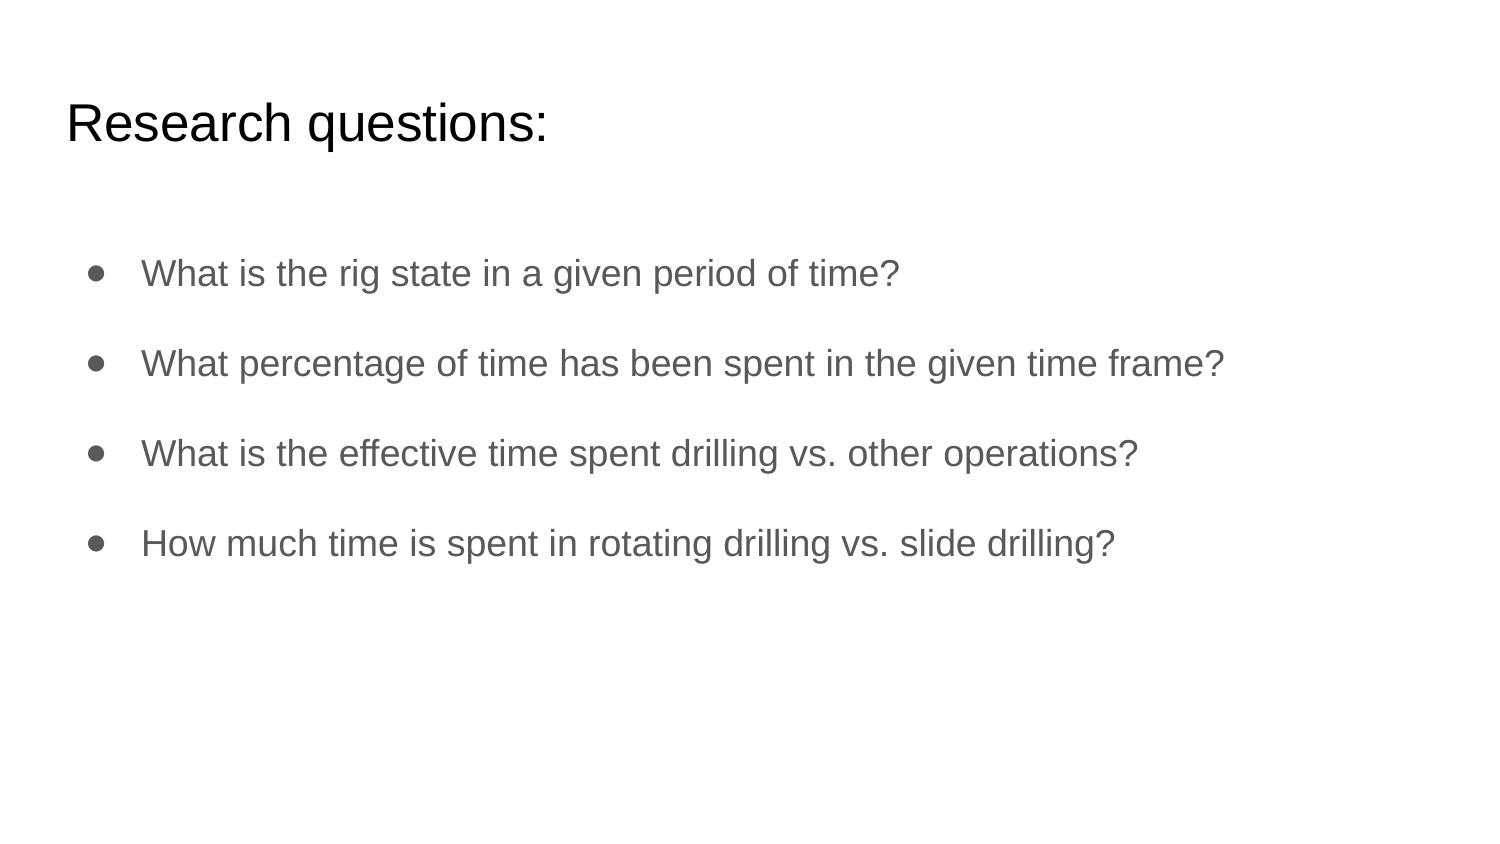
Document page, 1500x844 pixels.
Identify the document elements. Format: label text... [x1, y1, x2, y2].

title Research questions: [51, 72, 1449, 167]
list What is the rig state in a given period of time? What percentage of time has been spent in the given time frame? What is the effective time spent drilling vs. other operations? How much time is spent in rotating drilling vs. slide drilling? [51, 189, 1449, 750]
